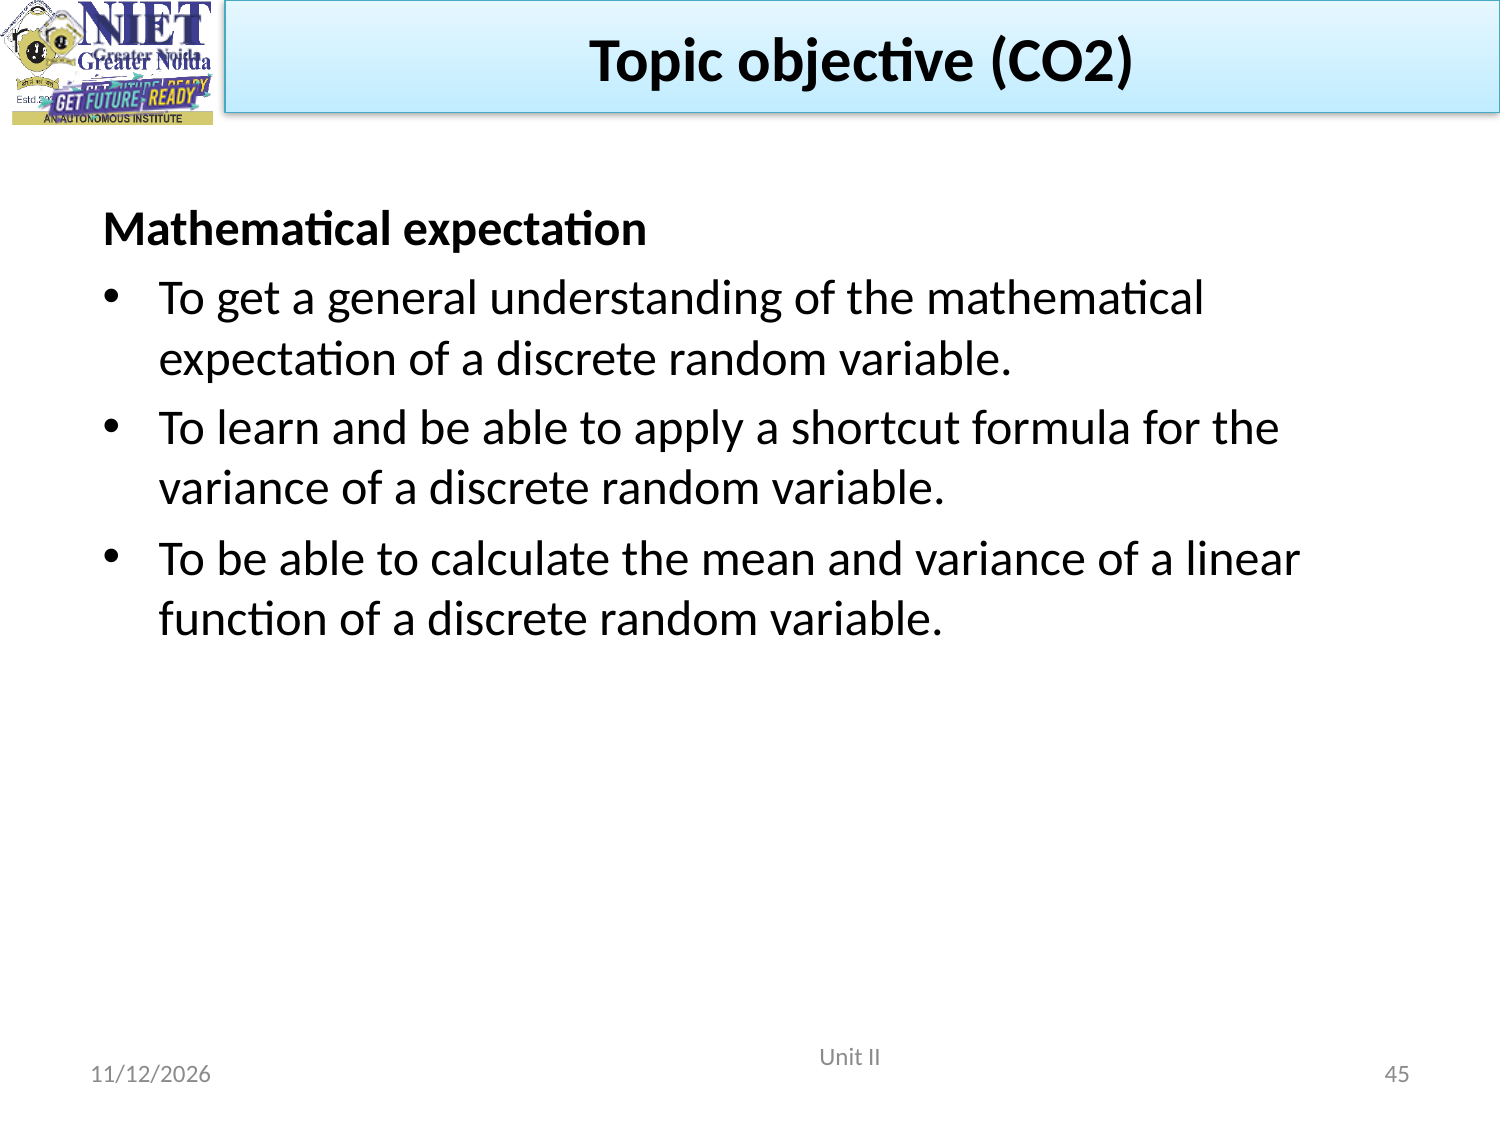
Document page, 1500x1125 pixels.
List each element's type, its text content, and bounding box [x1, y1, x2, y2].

slide_number 45 [1074, 1042, 1425, 1103]
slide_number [75, 1042, 425, 1103]
picture [0, 0, 238, 135]
text_box Topic objective (CO2) [238, 0, 1500, 113]
list Mathematical expectation To get a general understanding of the mathematical expectation of a discrete random variable. To learn and be able to apply a shortcut formula for the variance of a discrete random variable. To be able to calculate the mean and variance of a linear function of a discrete random variable. [87, 187, 1438, 930]
footer Unit II [462, 1025, 1238, 1085]
